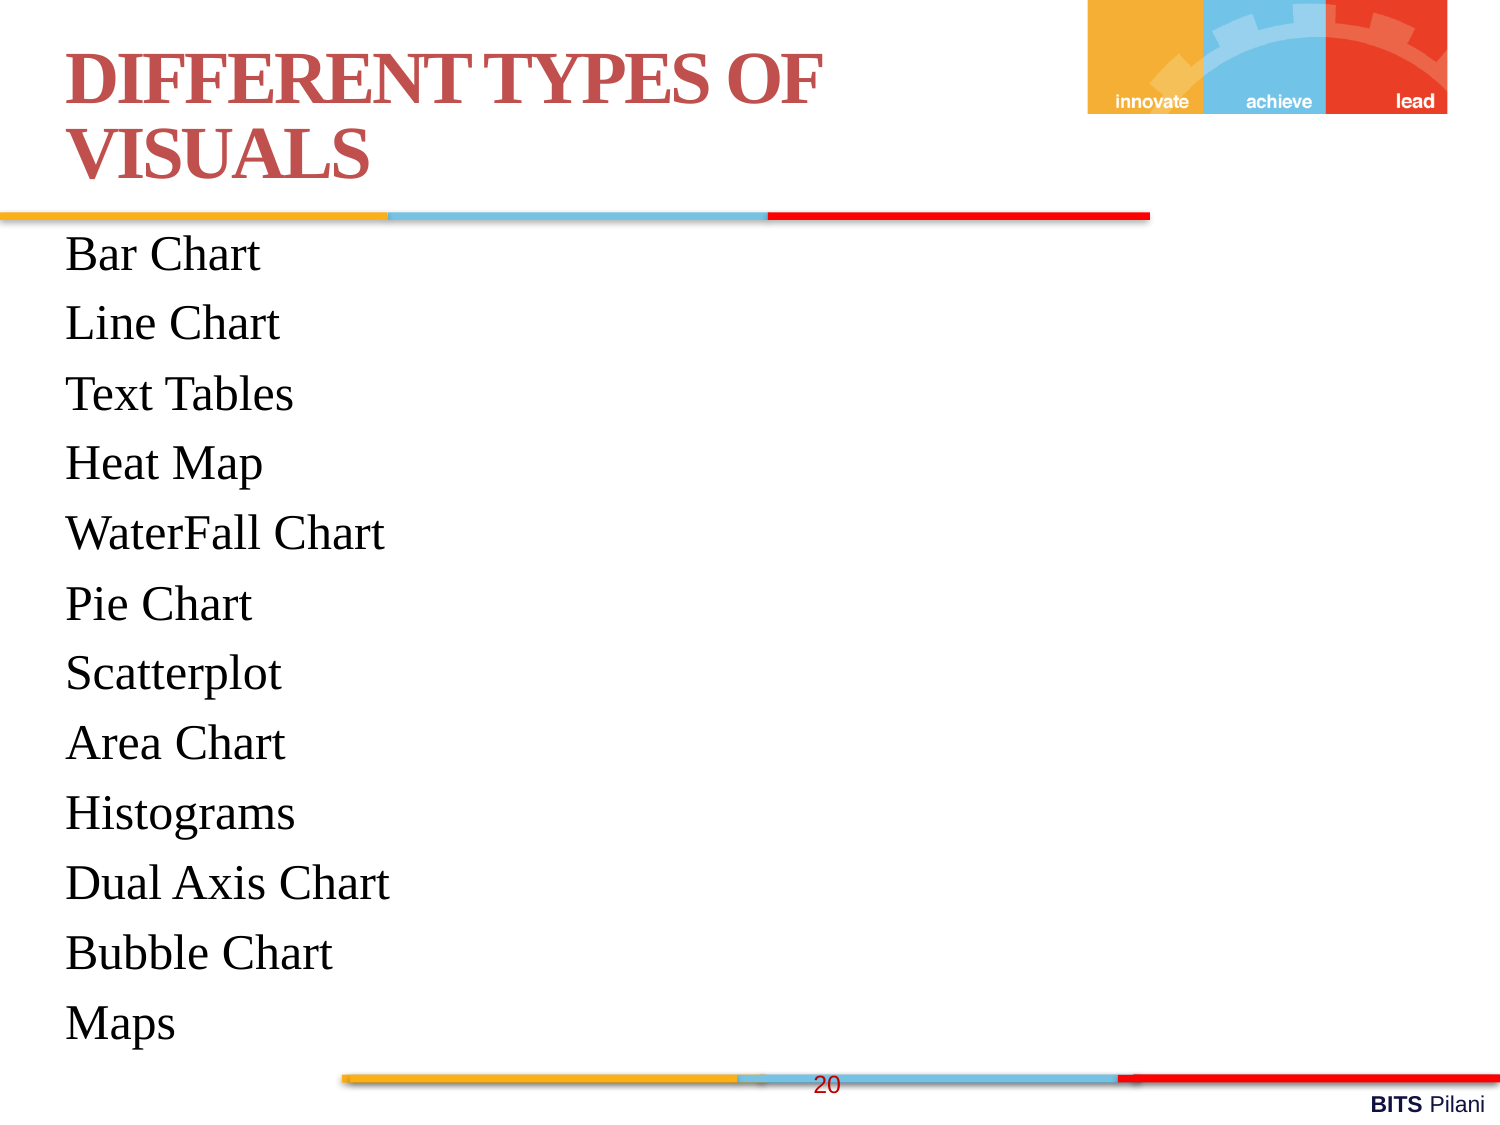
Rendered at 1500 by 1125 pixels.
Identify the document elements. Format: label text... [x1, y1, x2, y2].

list Bar Chart Line Chart Text Tables Heat Map WaterFall Chart Pie Chart Scatterplot Area Chart Histograms Dual Axis Chart Bubble Chart Maps [49, 212, 1401, 956]
list DIFFERENT TYPES OF VISUALS [49, 24, 1088, 213]
slide_number 20 [506, 1053, 857, 1114]
picture [1087, 0, 1448, 114]
